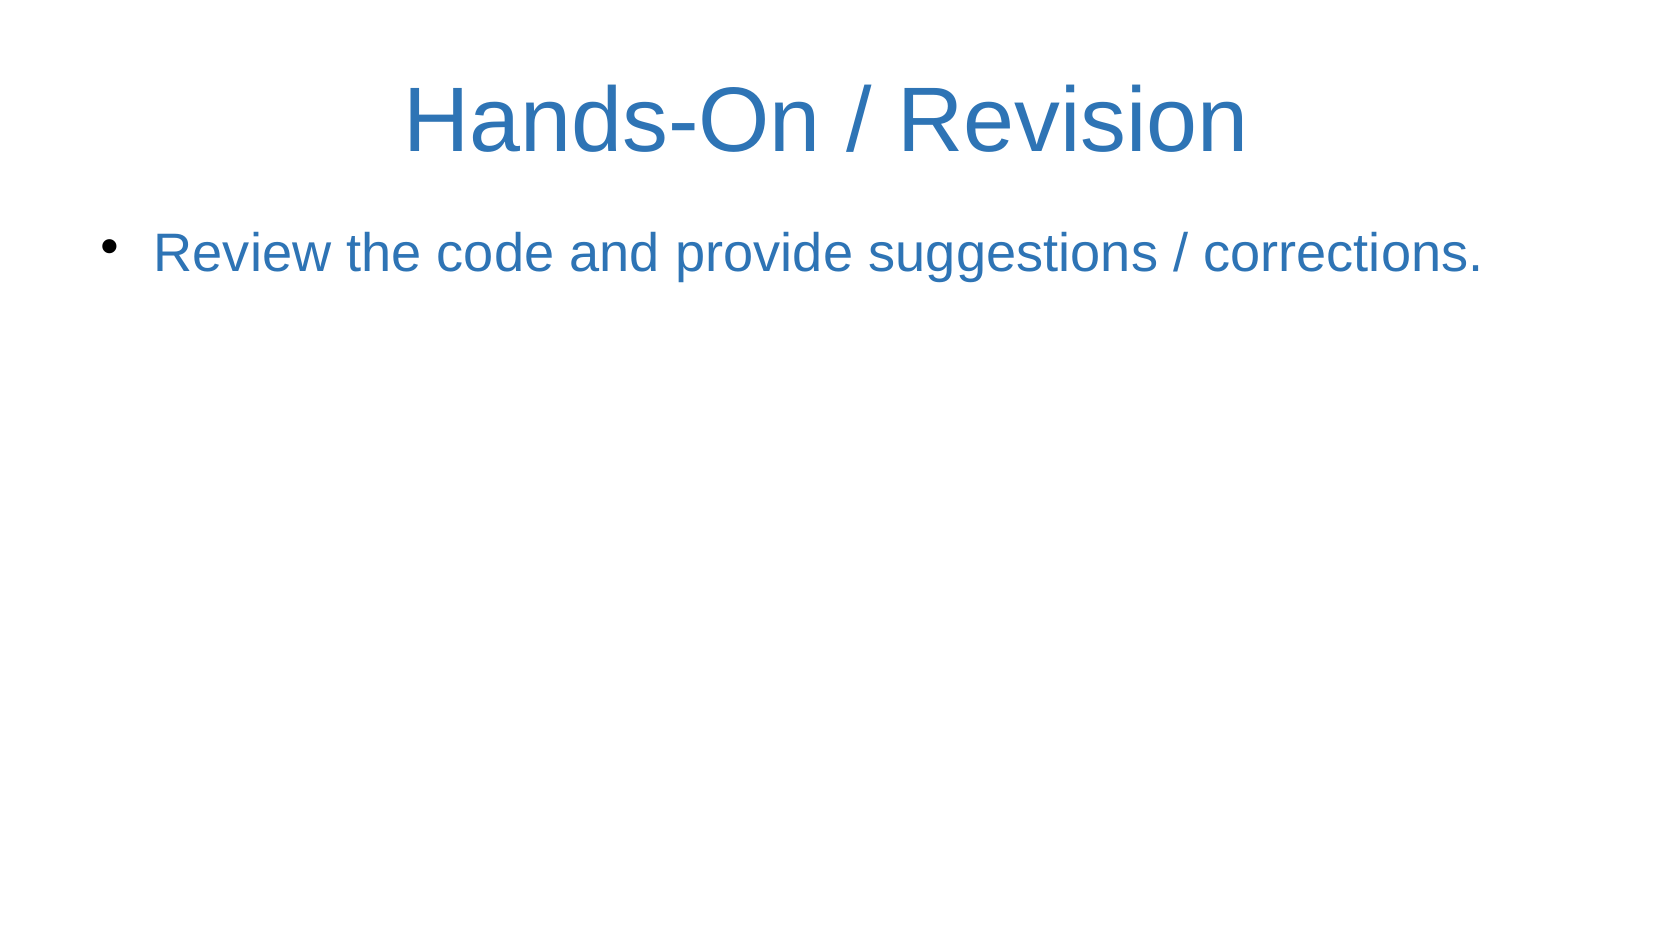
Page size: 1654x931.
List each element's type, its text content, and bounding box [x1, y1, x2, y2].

text_box Hands-On / Revision [82, 59, 1571, 170]
text_box Review the code and provide suggestions / corrections. [82, 217, 1605, 870]
